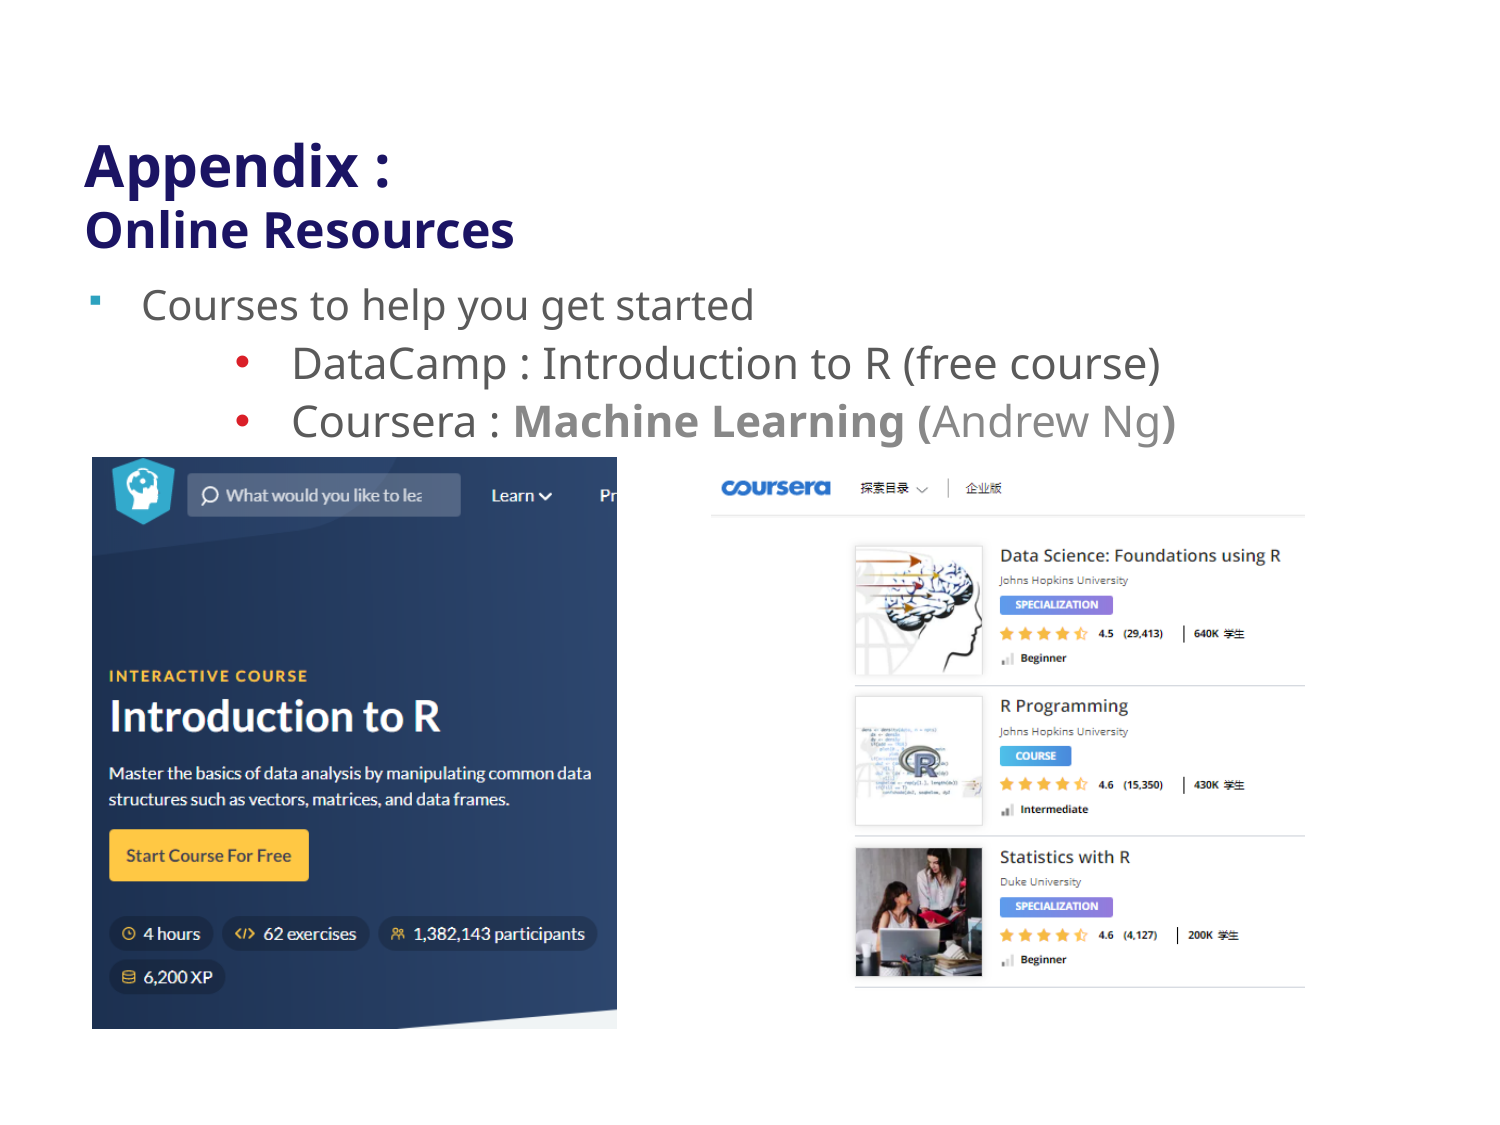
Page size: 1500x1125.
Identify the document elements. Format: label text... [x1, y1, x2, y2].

picture [711, 469, 1305, 991]
picture [91, 456, 617, 1029]
title Appendix : Online Resources [84, 108, 1427, 278]
list Courses to help you get started DataCamp : Introduction to R (free course) Coursera : Machine Learning (Andrew Ng) [84, 278, 1427, 964]
